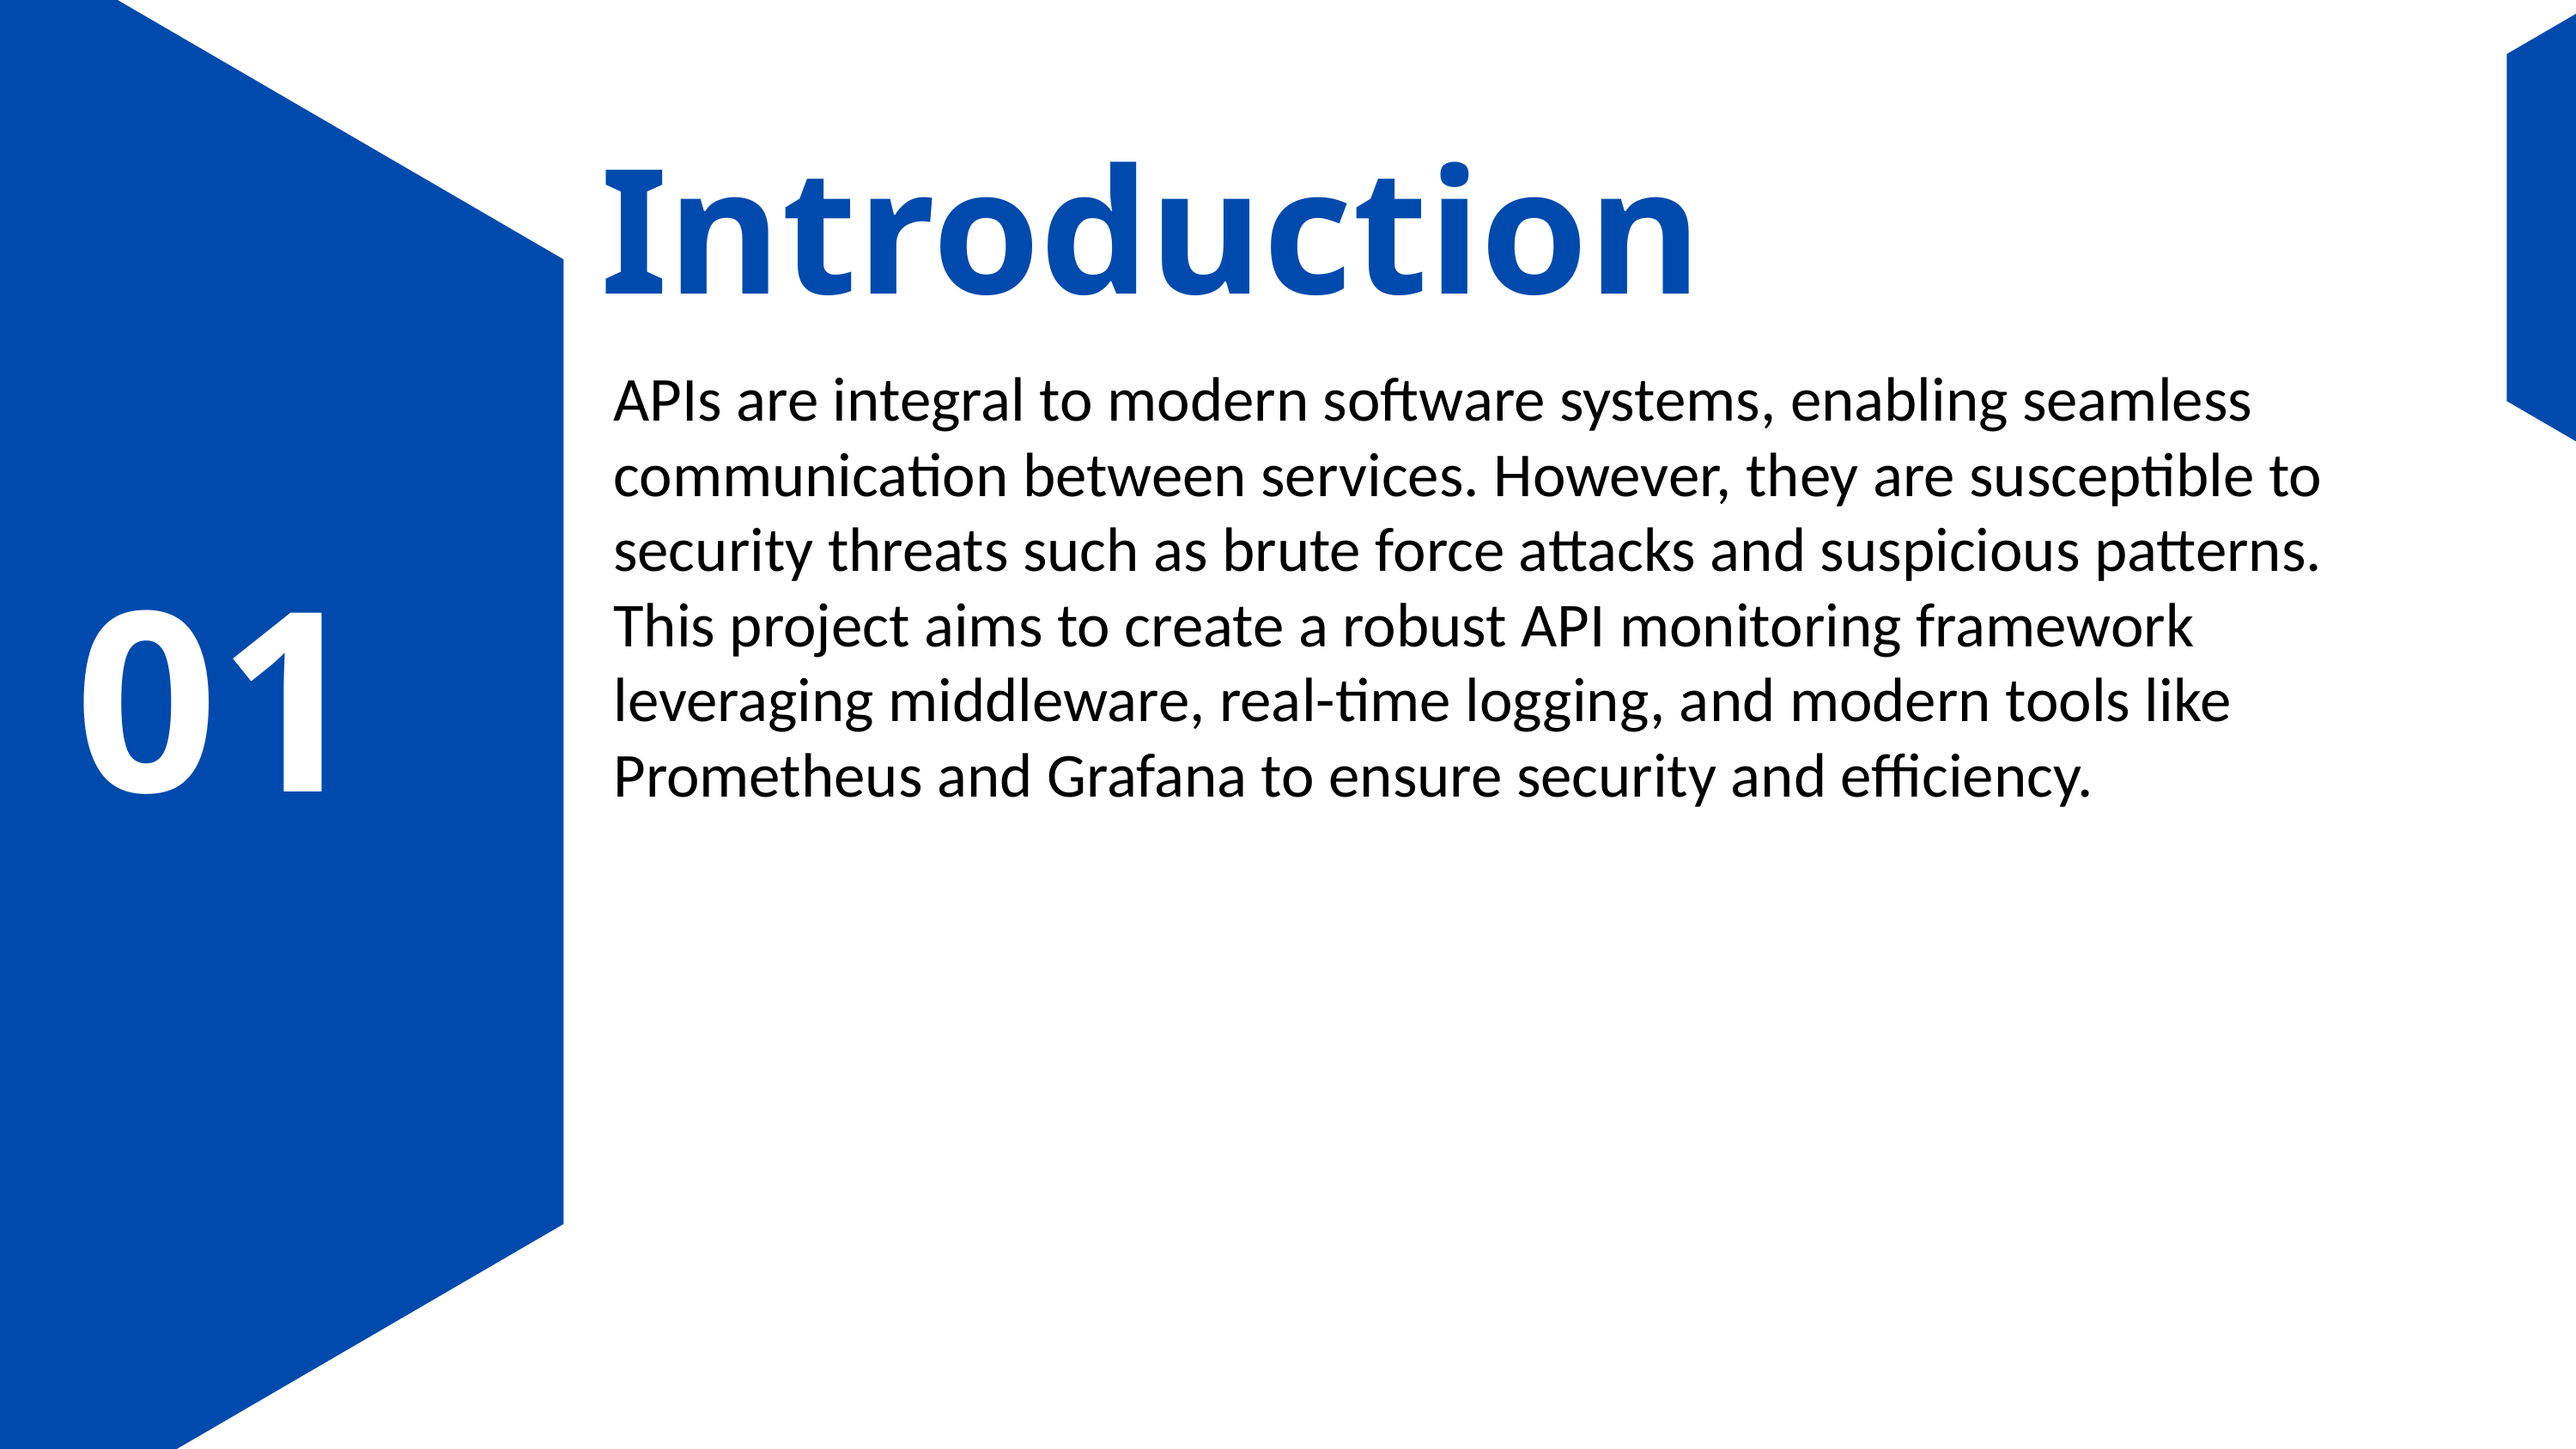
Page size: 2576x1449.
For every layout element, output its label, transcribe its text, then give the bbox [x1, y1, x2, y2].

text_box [2506, 0, 2576, 575]
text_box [0, 0, 564, 1449]
text_box APIs are integral to modern software systems, enabling seamless communication between services. However, they are susceptible to security threats such as brute force attacks and suspicious patterns. This project aims to create a robust API monitoring framework leveraging middleware, real-time logging, and modern tools like Prometheus and Grafana to ensure security and efficiency. [600, 352, 2447, 816]
text_box Introduction [600, 155, 1749, 330]
